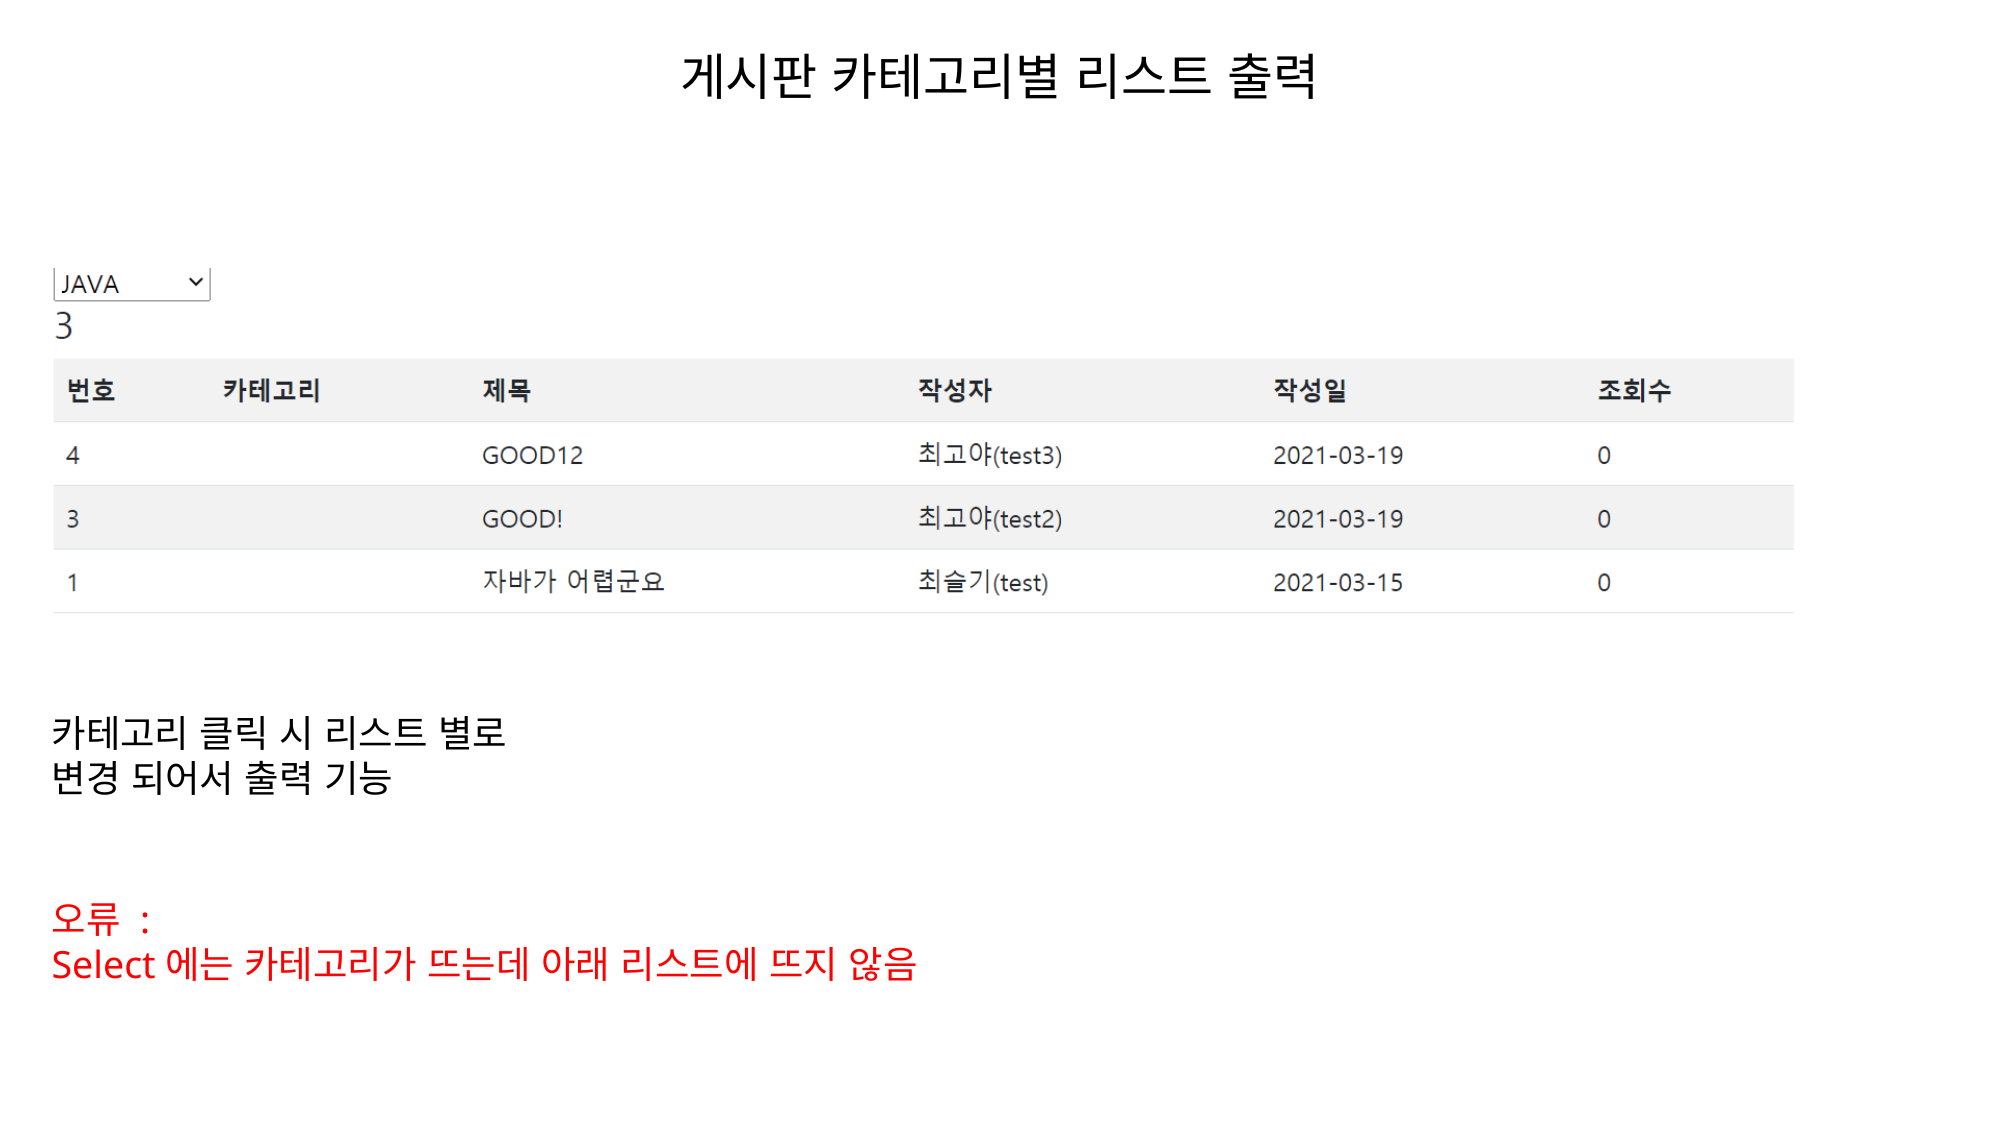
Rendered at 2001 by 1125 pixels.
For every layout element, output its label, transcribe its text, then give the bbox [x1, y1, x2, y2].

subtitle 게시판 카테고리별 리스트 출력 [249, 45, 1750, 135]
picture [36, 268, 1824, 634]
text_box 카테고리 클릭 시 리스트 별로 변경 되어서 출력 기능 [36, 702, 848, 807]
text_box 오류 : Select에는 카테고리가 뜨는데 아래 리스트에 뜨지 않음 [36, 888, 1020, 994]
